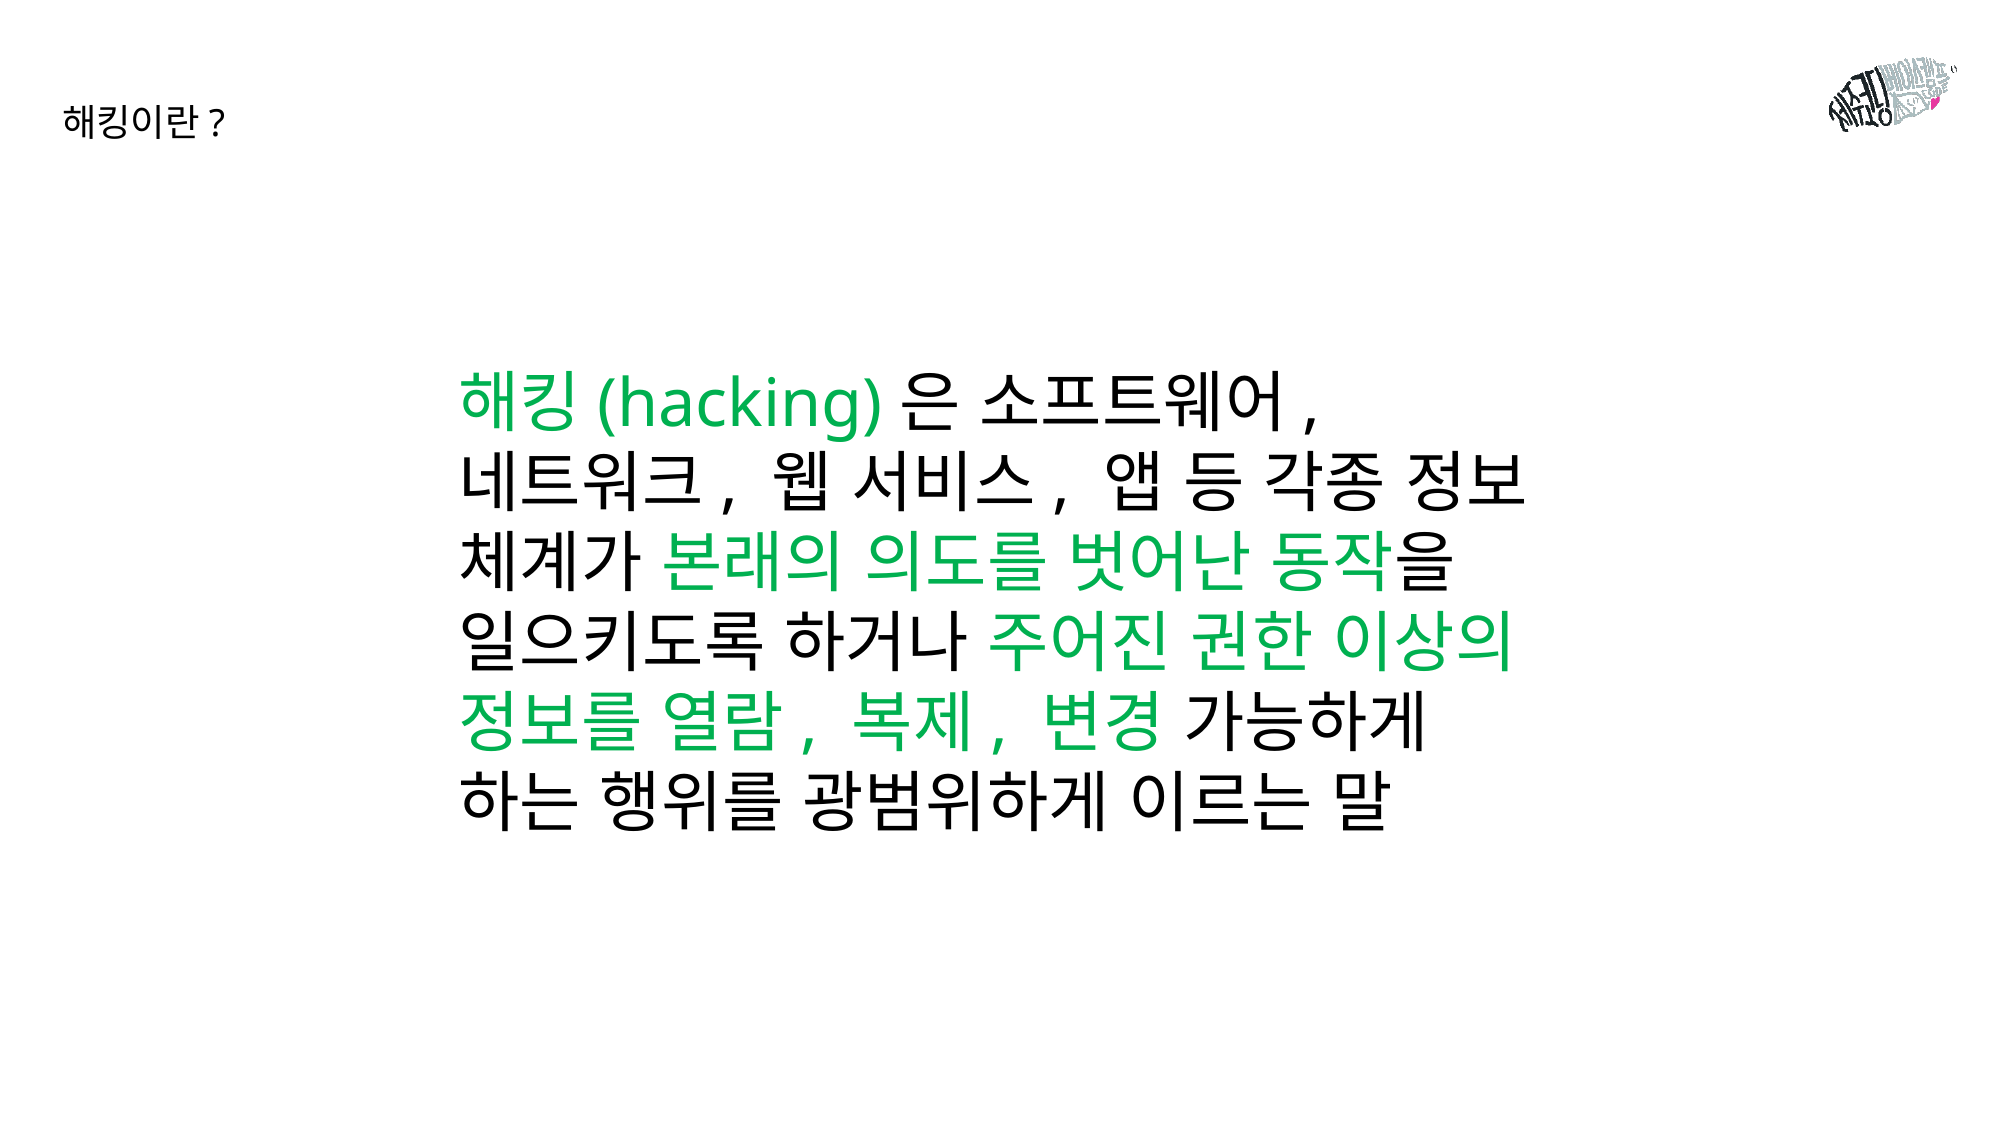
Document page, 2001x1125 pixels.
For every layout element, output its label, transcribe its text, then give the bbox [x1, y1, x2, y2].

text_box 해킹(hacking)은 소프트웨어, 네트워크, 웹 서비스, 앱 등 각종 정보 체계가 본래의 의도를 벗어난 동작을 일으키도록 하거나 주어진 권한 이상의 정보를 열람, 복제, 변경 가능하게 하는 행위를 광범위하게 이르는 말 [443, 352, 1557, 848]
picture [1829, 57, 1957, 133]
text_box 해킹이란? [47, 92, 241, 152]
